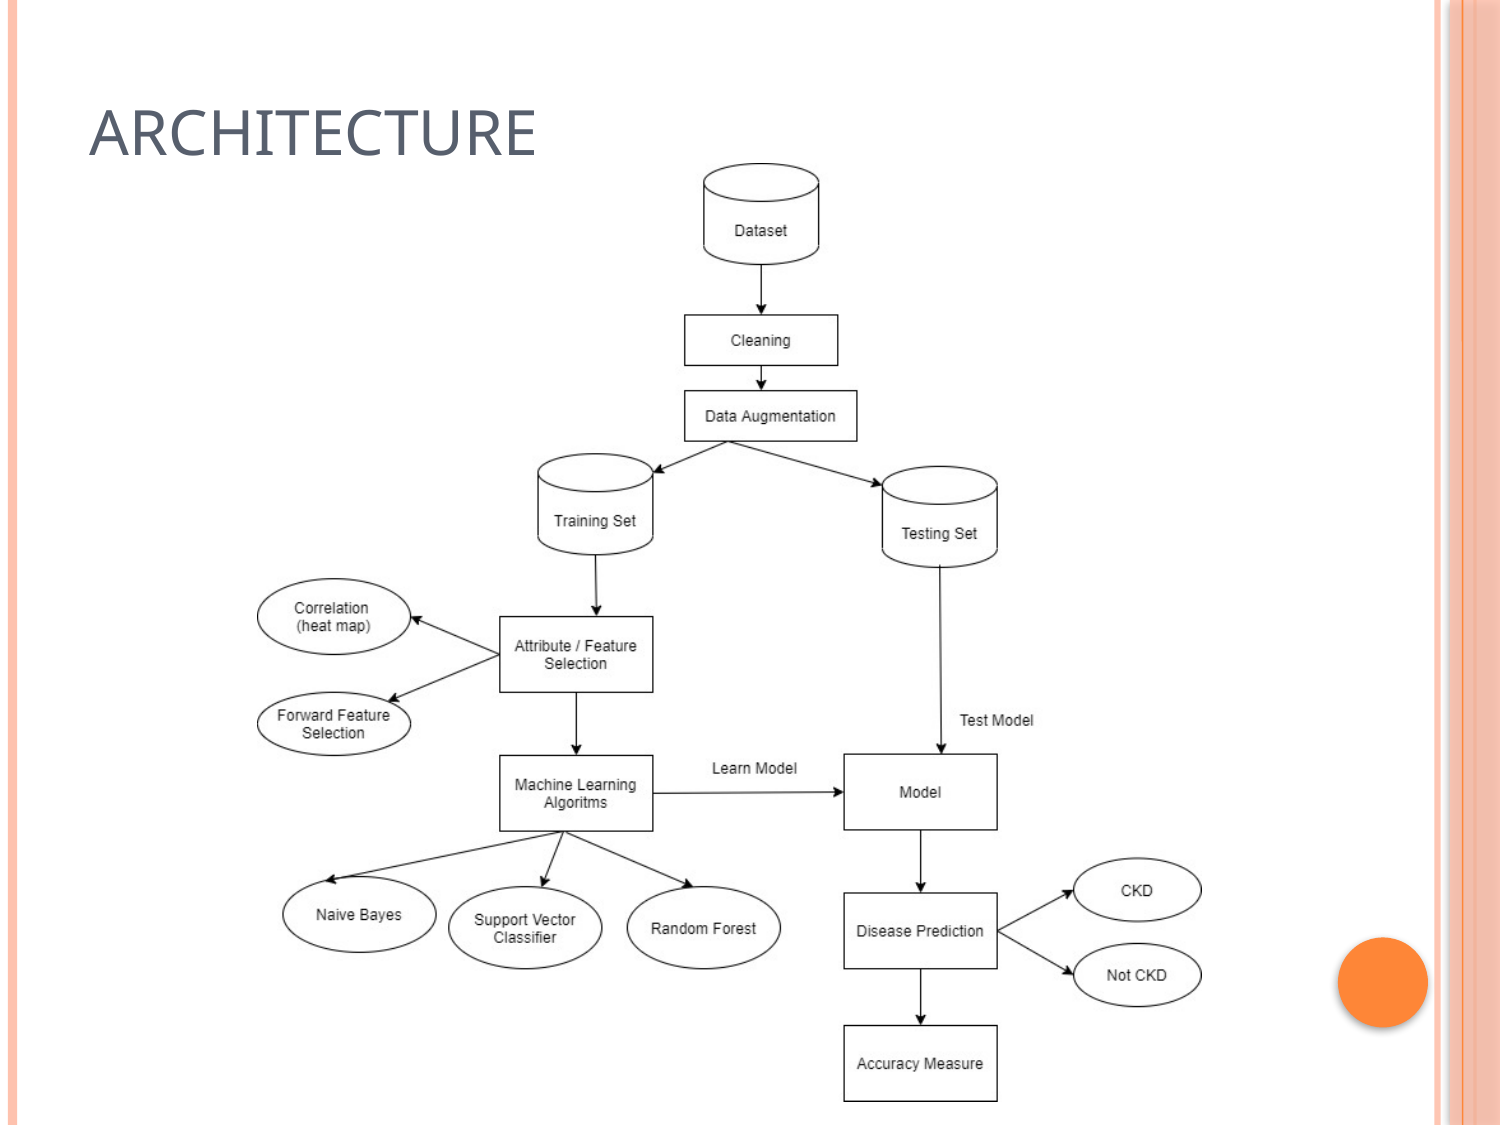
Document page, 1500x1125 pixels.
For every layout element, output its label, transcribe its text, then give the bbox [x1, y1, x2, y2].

title Architecture [75, 45, 1425, 176]
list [257, 163, 1203, 1103]
